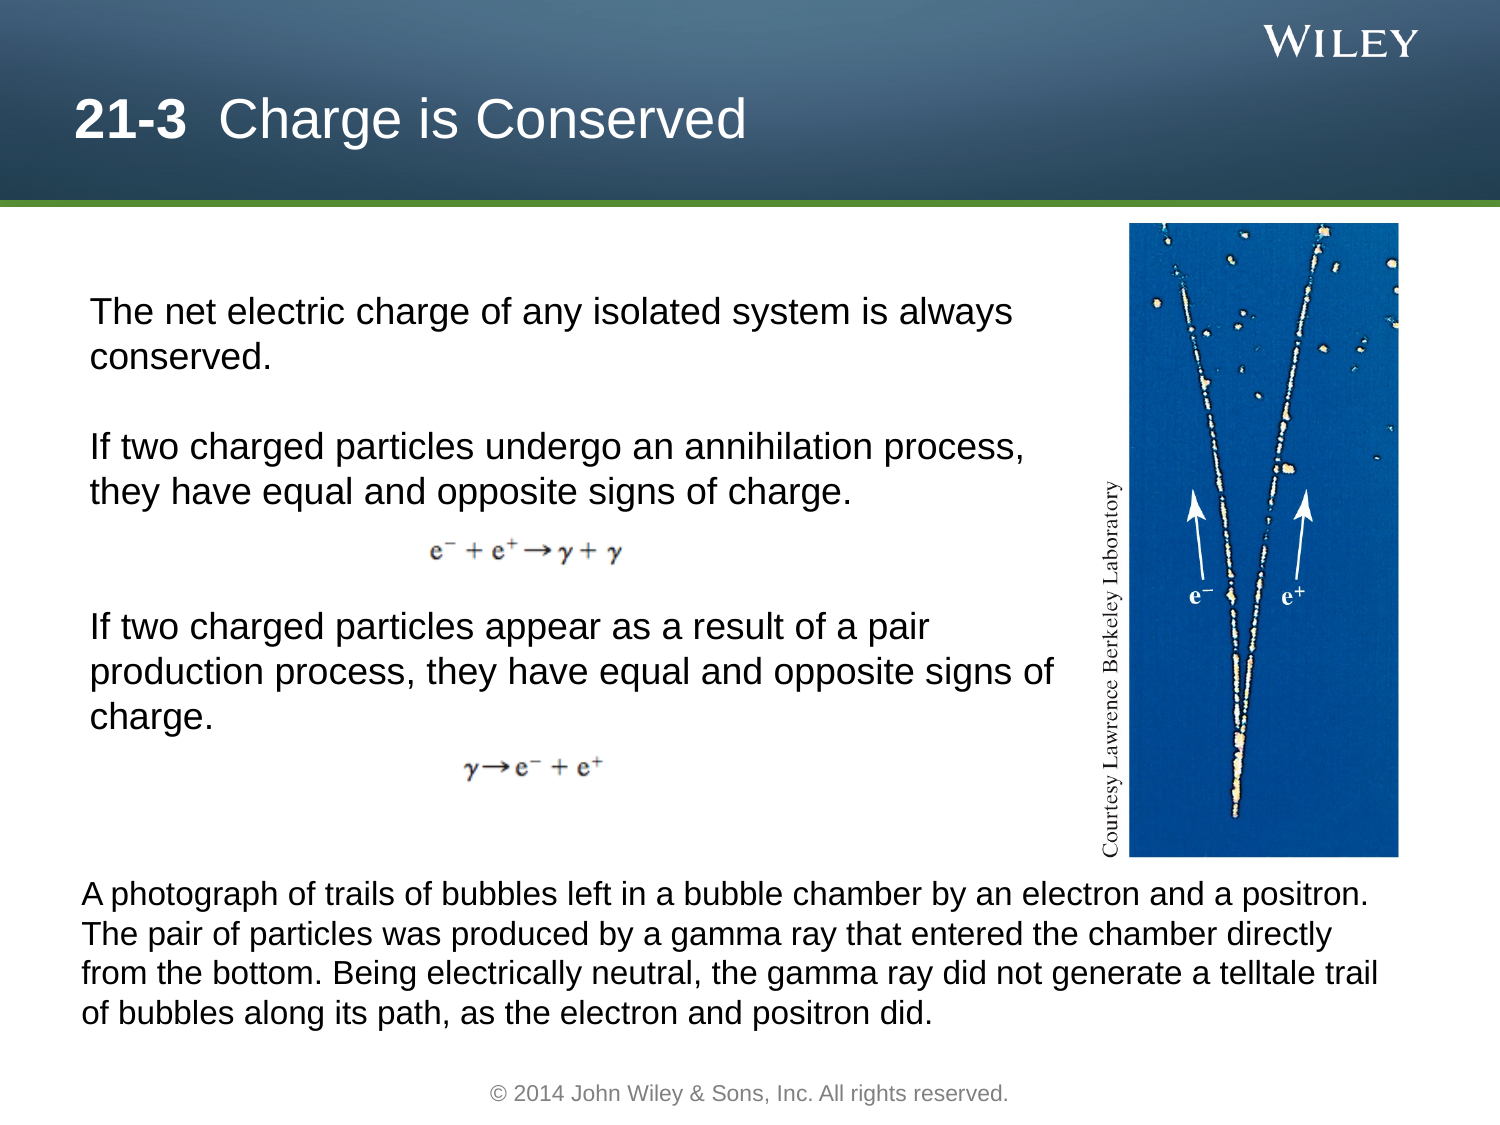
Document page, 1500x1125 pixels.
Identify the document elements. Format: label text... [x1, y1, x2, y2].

picture [440, 749, 629, 795]
picture [404, 526, 640, 585]
picture [0, 0, 1500, 207]
title 21-3 Charge is Conserved [74, 44, 1425, 191]
picture [1094, 216, 1406, 864]
footer © 2014 John Wiley & Sons, Inc. All rights reserved. [294, 1058, 1206, 1125]
text_box A photograph of trails of bubbles left in a bubble chamber by an electron and a positron. The pair of particles was produced by a gamma ray that entered the chamber directly from the bottom. Being electrically neutral, the gamma ray did not generate a telltale trail of bubbles along its path, as the electron and positron did. [66, 864, 1425, 1039]
text_box The net electric charge of any isolated system is always conserved. If two charged particles undergo an annihilation process, they have equal and opposite signs of charge. If two charged particles appear as a result of a pair production process, they have equal and opposite signs of charge. [74, 280, 1089, 745]
